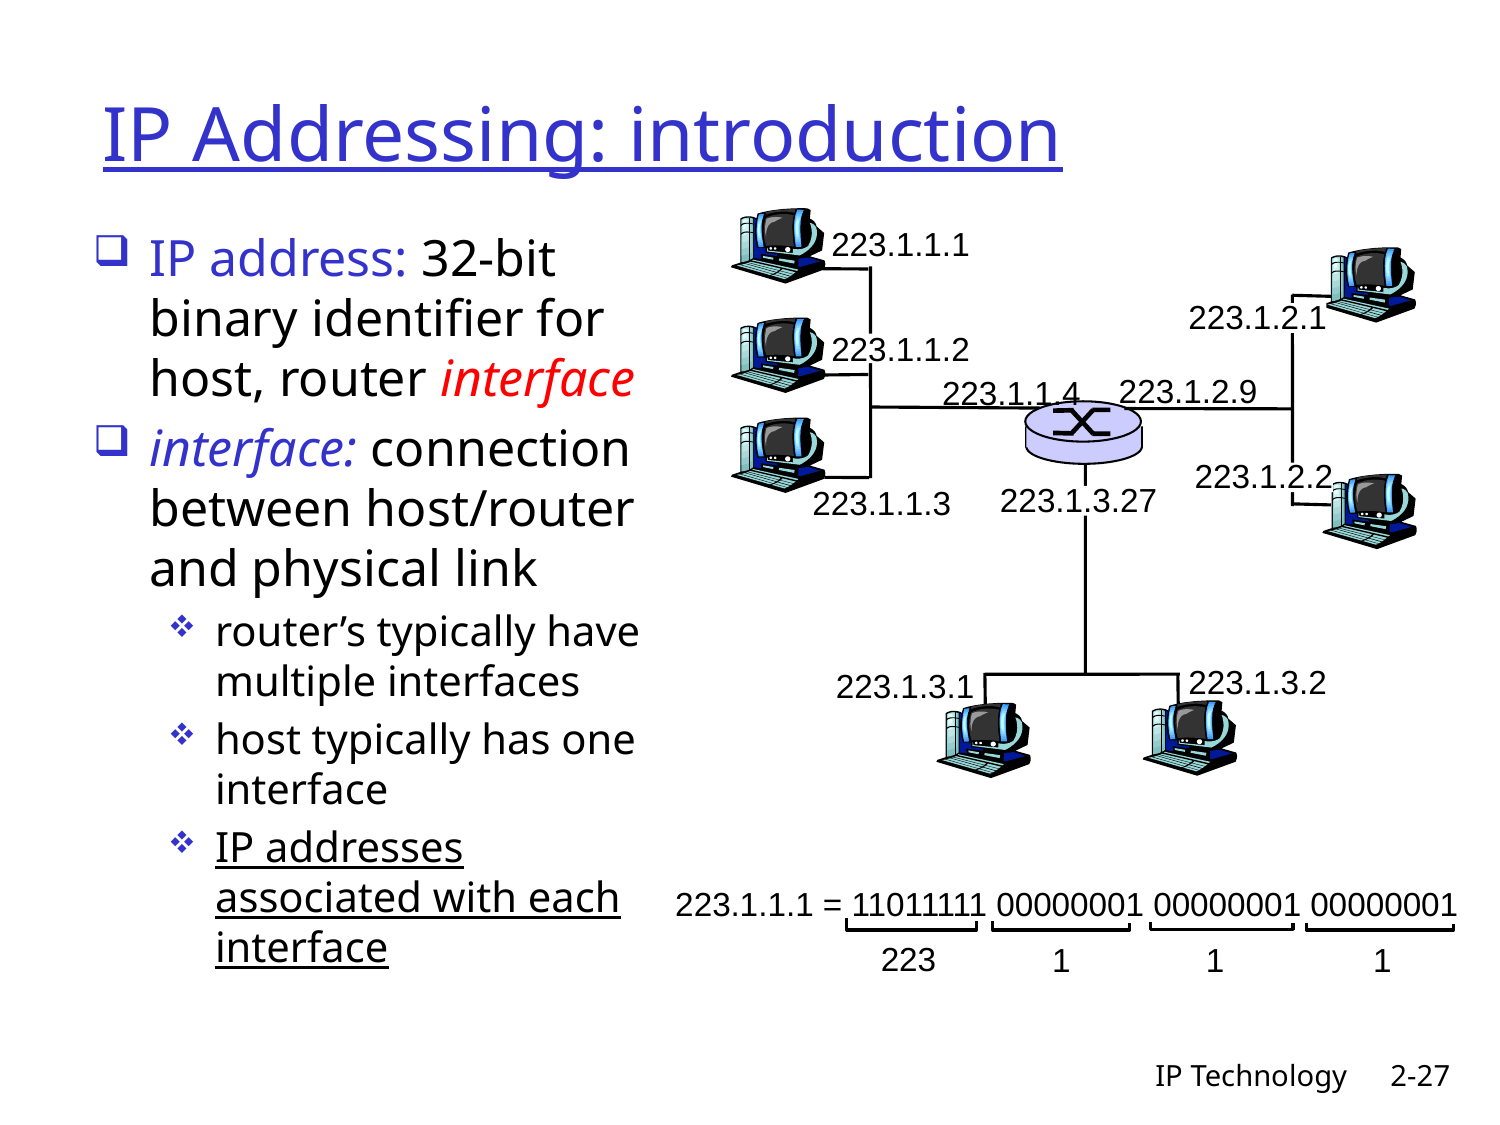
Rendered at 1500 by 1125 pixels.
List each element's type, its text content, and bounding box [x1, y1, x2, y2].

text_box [1321, 246, 1418, 323]
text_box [936, 701, 1033, 779]
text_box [730, 416, 828, 494]
text_box 1 [1191, 931, 1240, 987]
title IP Addressing: introduction [87, 37, 1363, 226]
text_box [984, 471, 1173, 528]
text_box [815, 320, 986, 377]
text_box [1142, 699, 1239, 776]
text_box 1 [1037, 931, 1086, 987]
text_box [992, 921, 1130, 930]
text_box 223.1.1.3 [797, 474, 967, 530]
text_box [846, 918, 977, 931]
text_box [730, 316, 828, 394]
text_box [1172, 288, 1343, 345]
text_box 223 [866, 930, 952, 985]
footer IP Technology [887, 1049, 1346, 1125]
slide_number 2-27 [1346, 1049, 1466, 1125]
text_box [1024, 400, 1143, 464]
text_box 223.1.2.9 [1103, 362, 1273, 418]
text_box 223.1.1.4 [927, 364, 1096, 420]
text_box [1322, 472, 1419, 550]
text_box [1172, 653, 1343, 710]
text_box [820, 658, 991, 714]
text_box 223.1.1.1 [832, 215, 985, 270]
text_box [1150, 921, 1294, 930]
text_box [1306, 922, 1454, 931]
text_box 223.1.1.1 = 11011111 00000001 00000001 00000001 [660, 876, 1475, 931]
text_box 1 [1358, 931, 1407, 987]
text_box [1179, 447, 1349, 504]
list IP address: 32-bit binary identifier for host, router interface interface: connection between host/router and physical link router’s typically have multiple interfaces host typically has one interface IP addresses associated with each interface [77, 218, 685, 982]
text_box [730, 207, 828, 284]
